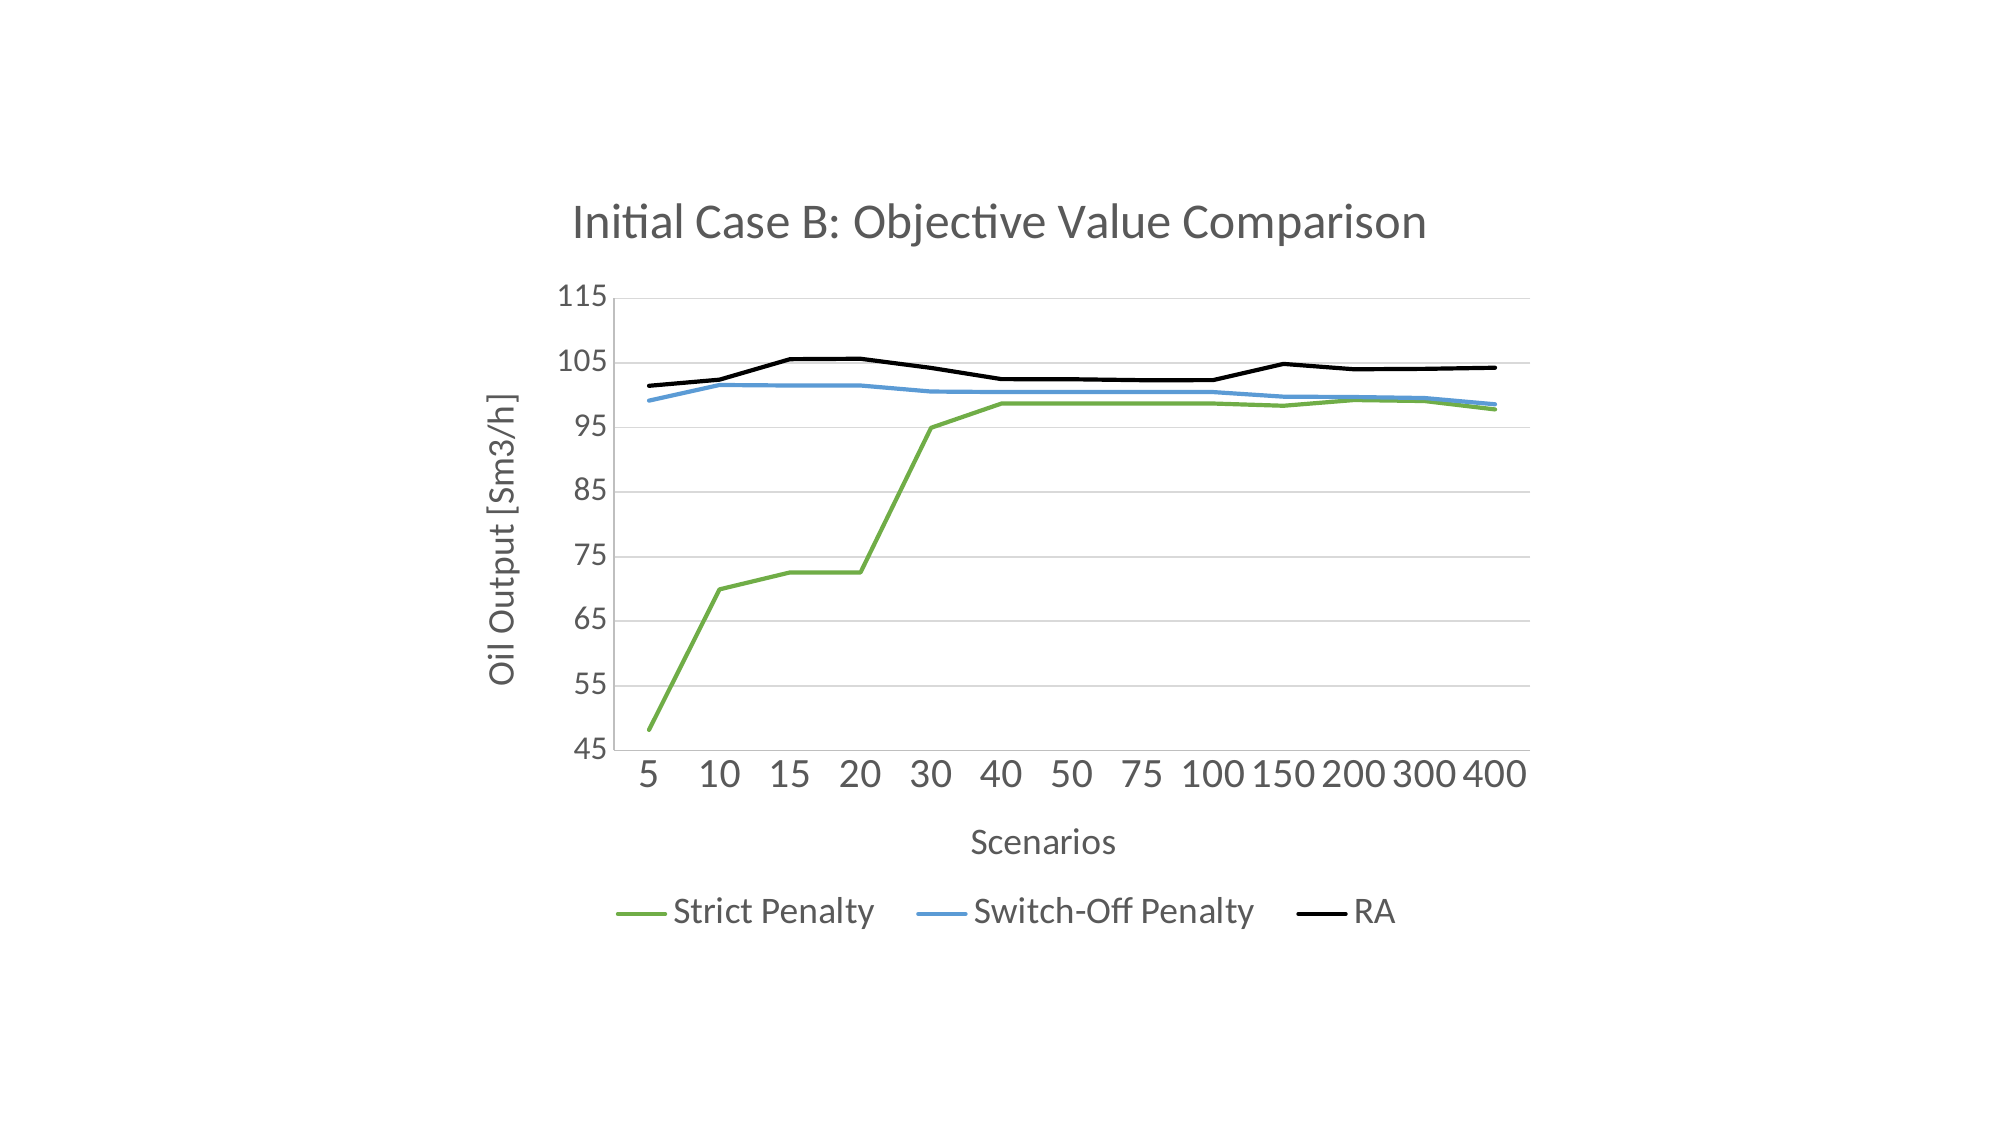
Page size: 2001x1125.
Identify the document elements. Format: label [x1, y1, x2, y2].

chart [447, 161, 1553, 963]
